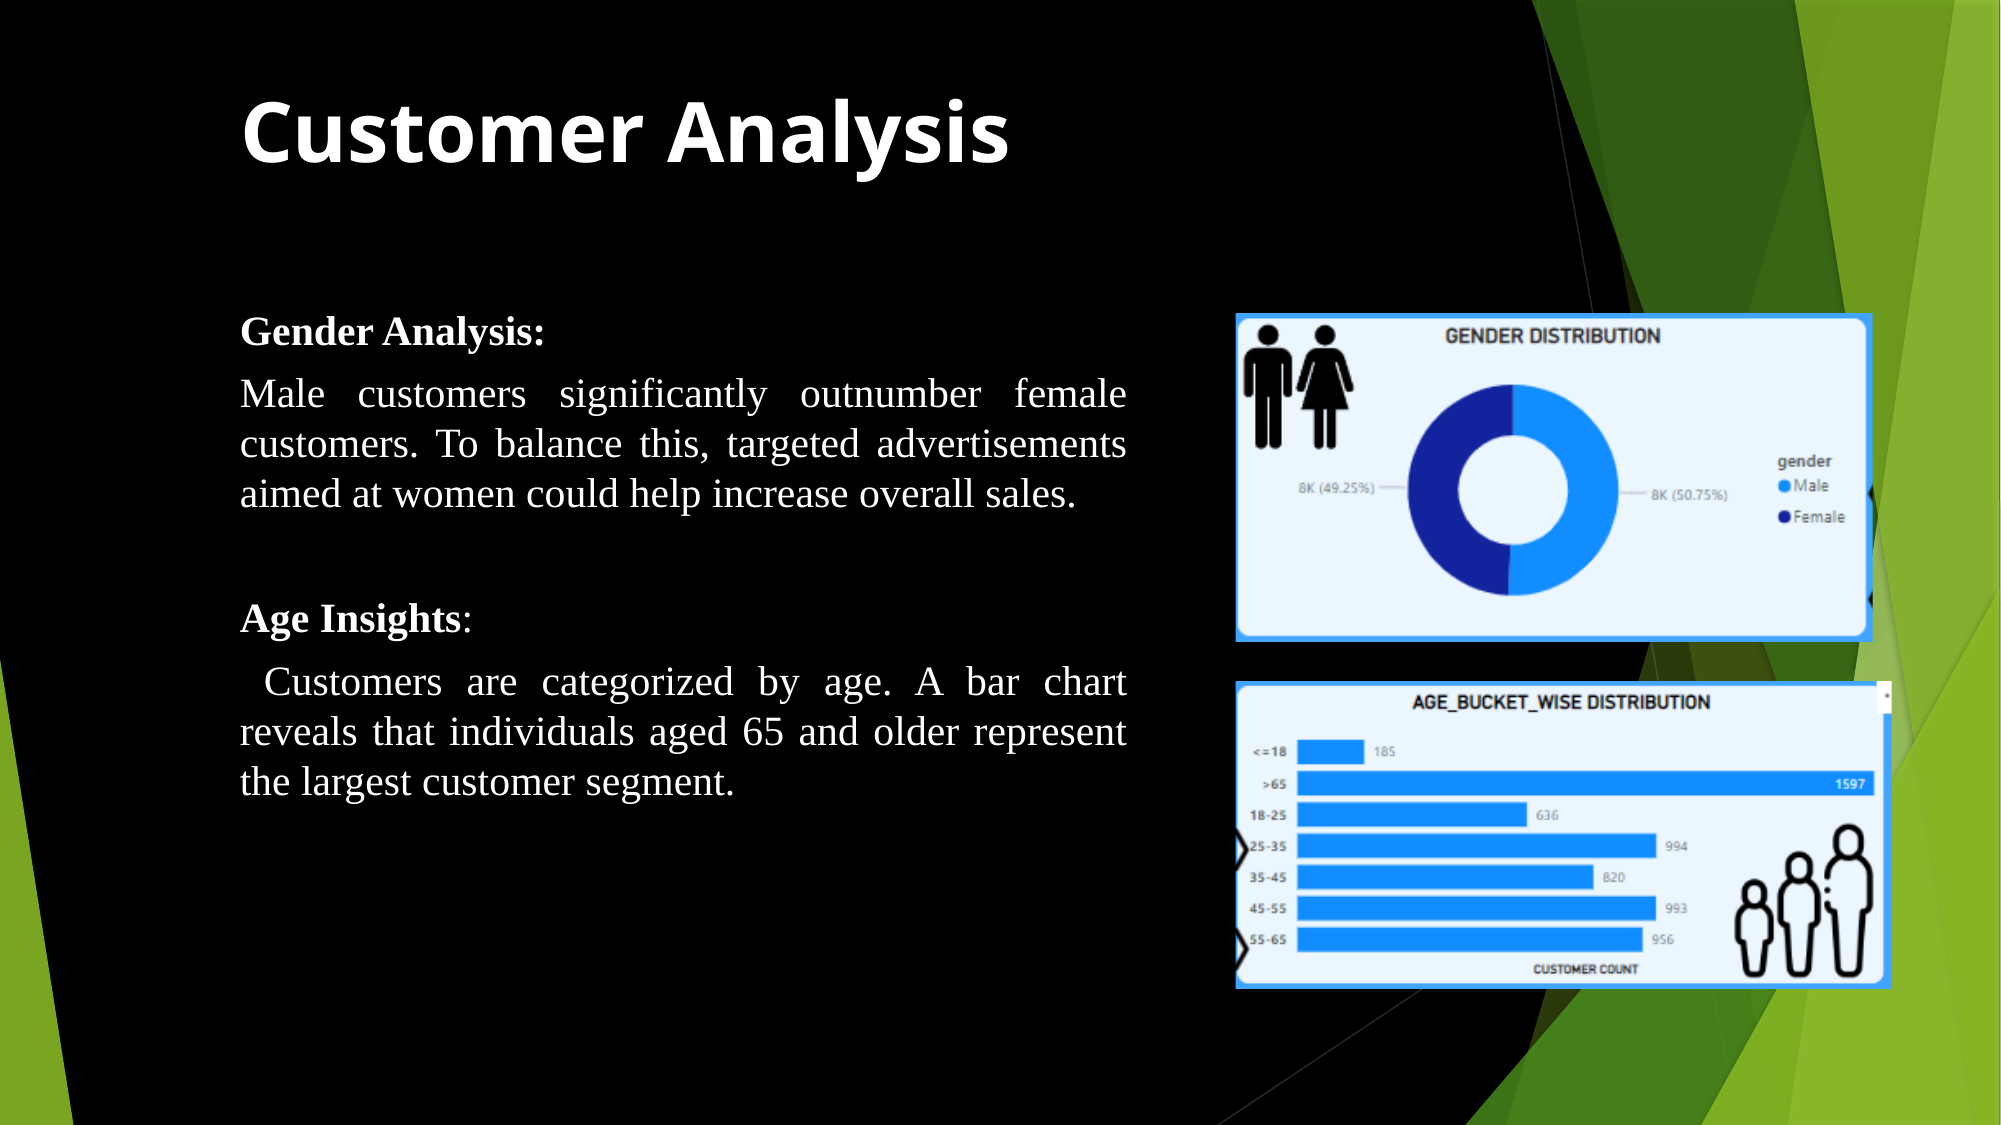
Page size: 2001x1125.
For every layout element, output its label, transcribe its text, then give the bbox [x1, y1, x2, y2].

title Customer Analysis [225, 57, 1873, 202]
text_box Gender Analysis: Male customers significantly outnumber female customers. To balance this, targeted advertisements aimed at women could help increase overall sales. Age Insights: Customers are categorized by age. A bar chart reveals that individuals aged 65 and older represent the largest customer segment. [224, 295, 1143, 874]
picture [1234, 313, 1874, 642]
picture [1234, 681, 1893, 990]
